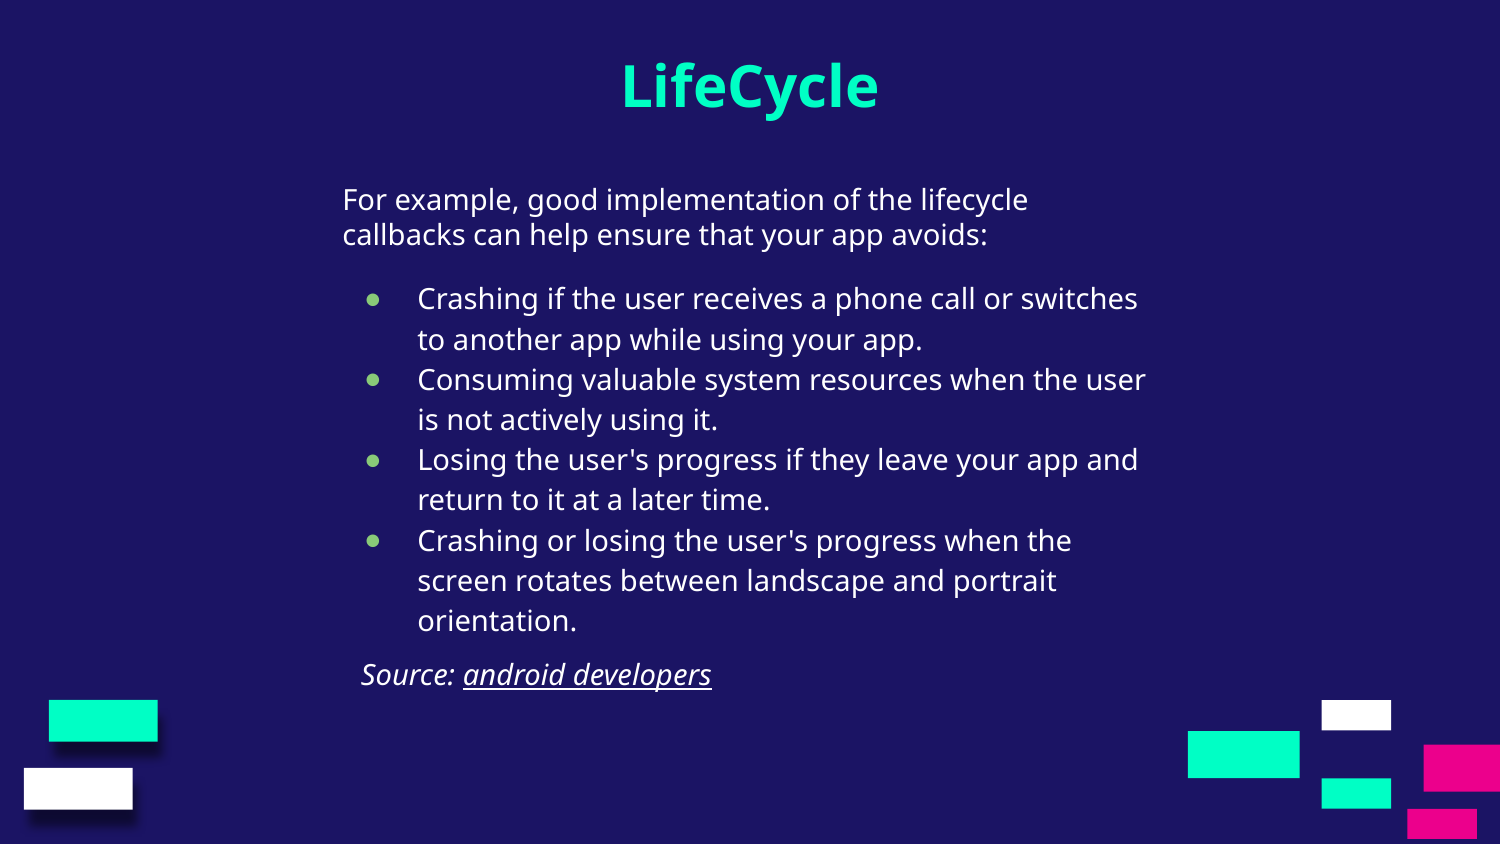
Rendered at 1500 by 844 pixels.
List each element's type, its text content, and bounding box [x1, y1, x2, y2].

text_box For example, good implementation of the lifecycle callbacks can help ensure that your app avoids: Crashing if the user receives a phone call or switches to another app while using your app. Consuming valuable system resources when the user is not actively using it. Losing the user's progress if they leave your app and return to it at a later time. Crashing or losing the user's progress when the screen rotates between landscape and portrait orientation. [327, 165, 1173, 712]
text_box [1187, 731, 1300, 779]
text_box [1321, 778, 1392, 809]
text_box [1321, 700, 1392, 731]
text_box [1407, 808, 1477, 839]
text_box [1423, 744, 1500, 792]
text_box Source: android developers [345, 641, 889, 712]
text_box LifeCycle [375, 33, 1125, 144]
text_box [23, 767, 133, 810]
text_box [48, 699, 158, 742]
